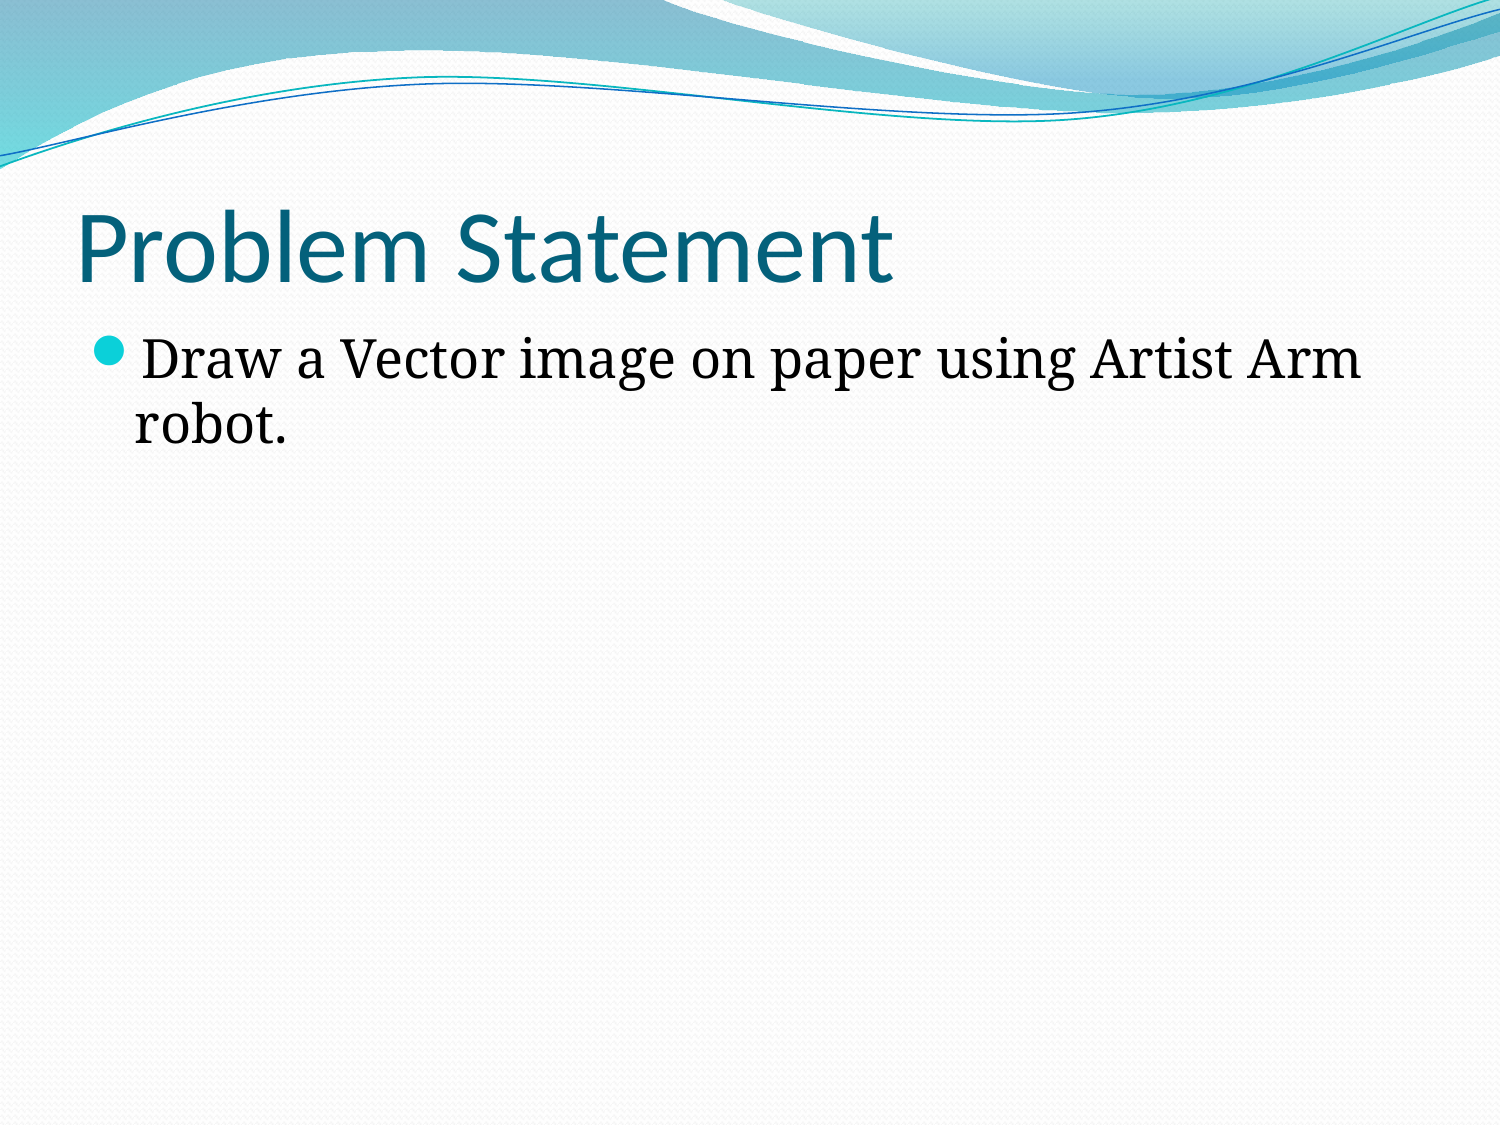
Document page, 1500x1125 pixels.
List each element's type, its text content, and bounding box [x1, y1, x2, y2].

list Draw a Vector image on paper using Artist Arm robot. [75, 317, 1425, 1038]
title Problem Statement [75, 115, 1425, 303]
